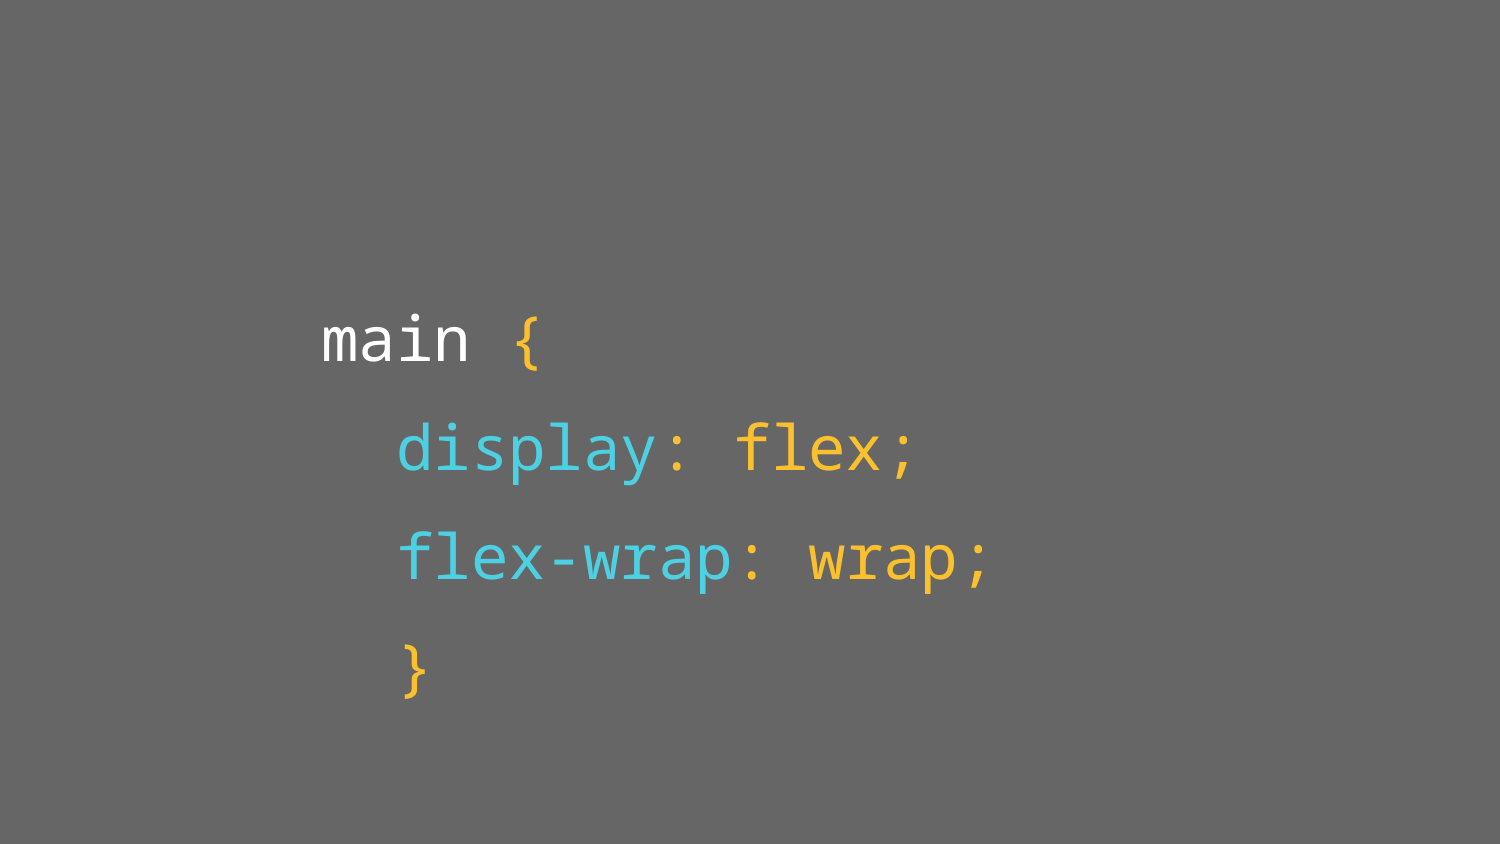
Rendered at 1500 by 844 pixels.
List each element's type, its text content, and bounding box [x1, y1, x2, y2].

text_box main { display: flex; flex-wrap: wrap; } [306, 249, 1194, 595]
